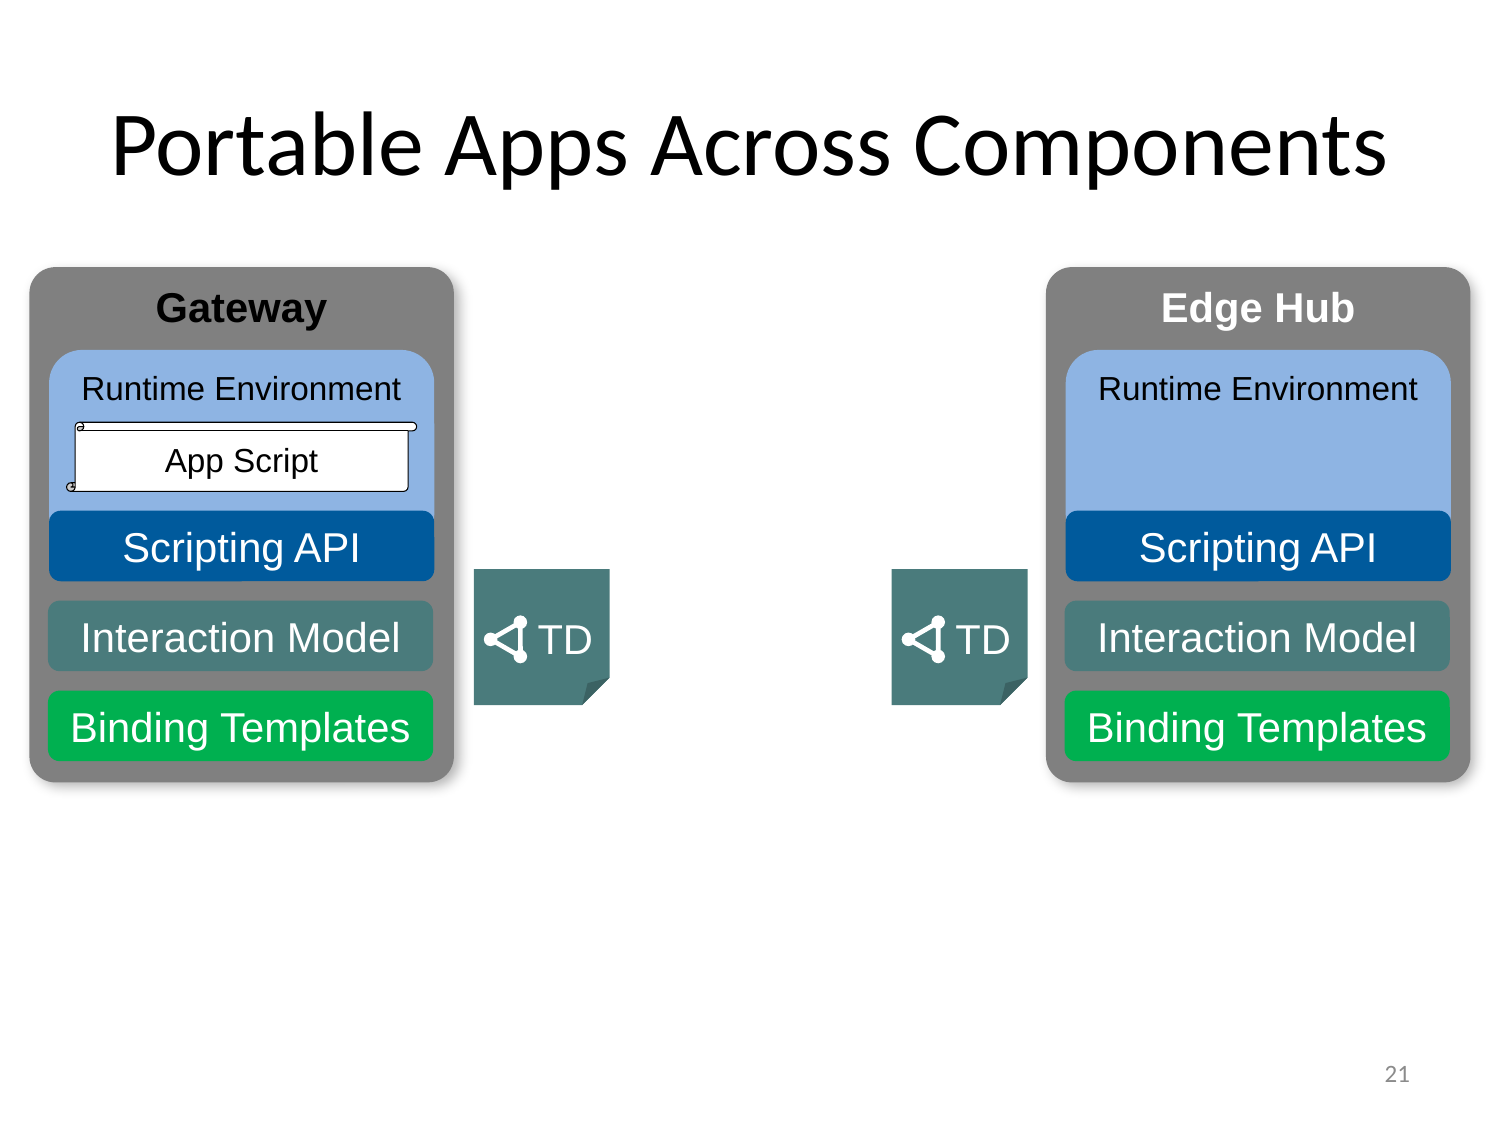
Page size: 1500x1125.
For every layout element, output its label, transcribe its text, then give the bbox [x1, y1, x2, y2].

text_box Runtime Environment [49, 349, 435, 519]
text_box Interaction Model [1064, 600, 1450, 672]
text_box Interaction Model [47, 600, 434, 672]
text_box Gateway [29, 267, 454, 783]
title Portable Apps Across Components [75, 45, 1425, 233]
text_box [891, 568, 1028, 706]
text_box Runtime Environment [1065, 349, 1451, 519]
text_box Binding Templates [47, 690, 434, 762]
text_box Scripting API [1065, 510, 1451, 582]
slide_number 21 [1074, 1042, 1425, 1103]
text_box Scripting API [49, 510, 435, 582]
text_box Edge Hub [1045, 267, 1471, 783]
text_box App Script [66, 422, 417, 492]
text_box Binding Templates [1064, 690, 1450, 762]
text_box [473, 568, 610, 706]
